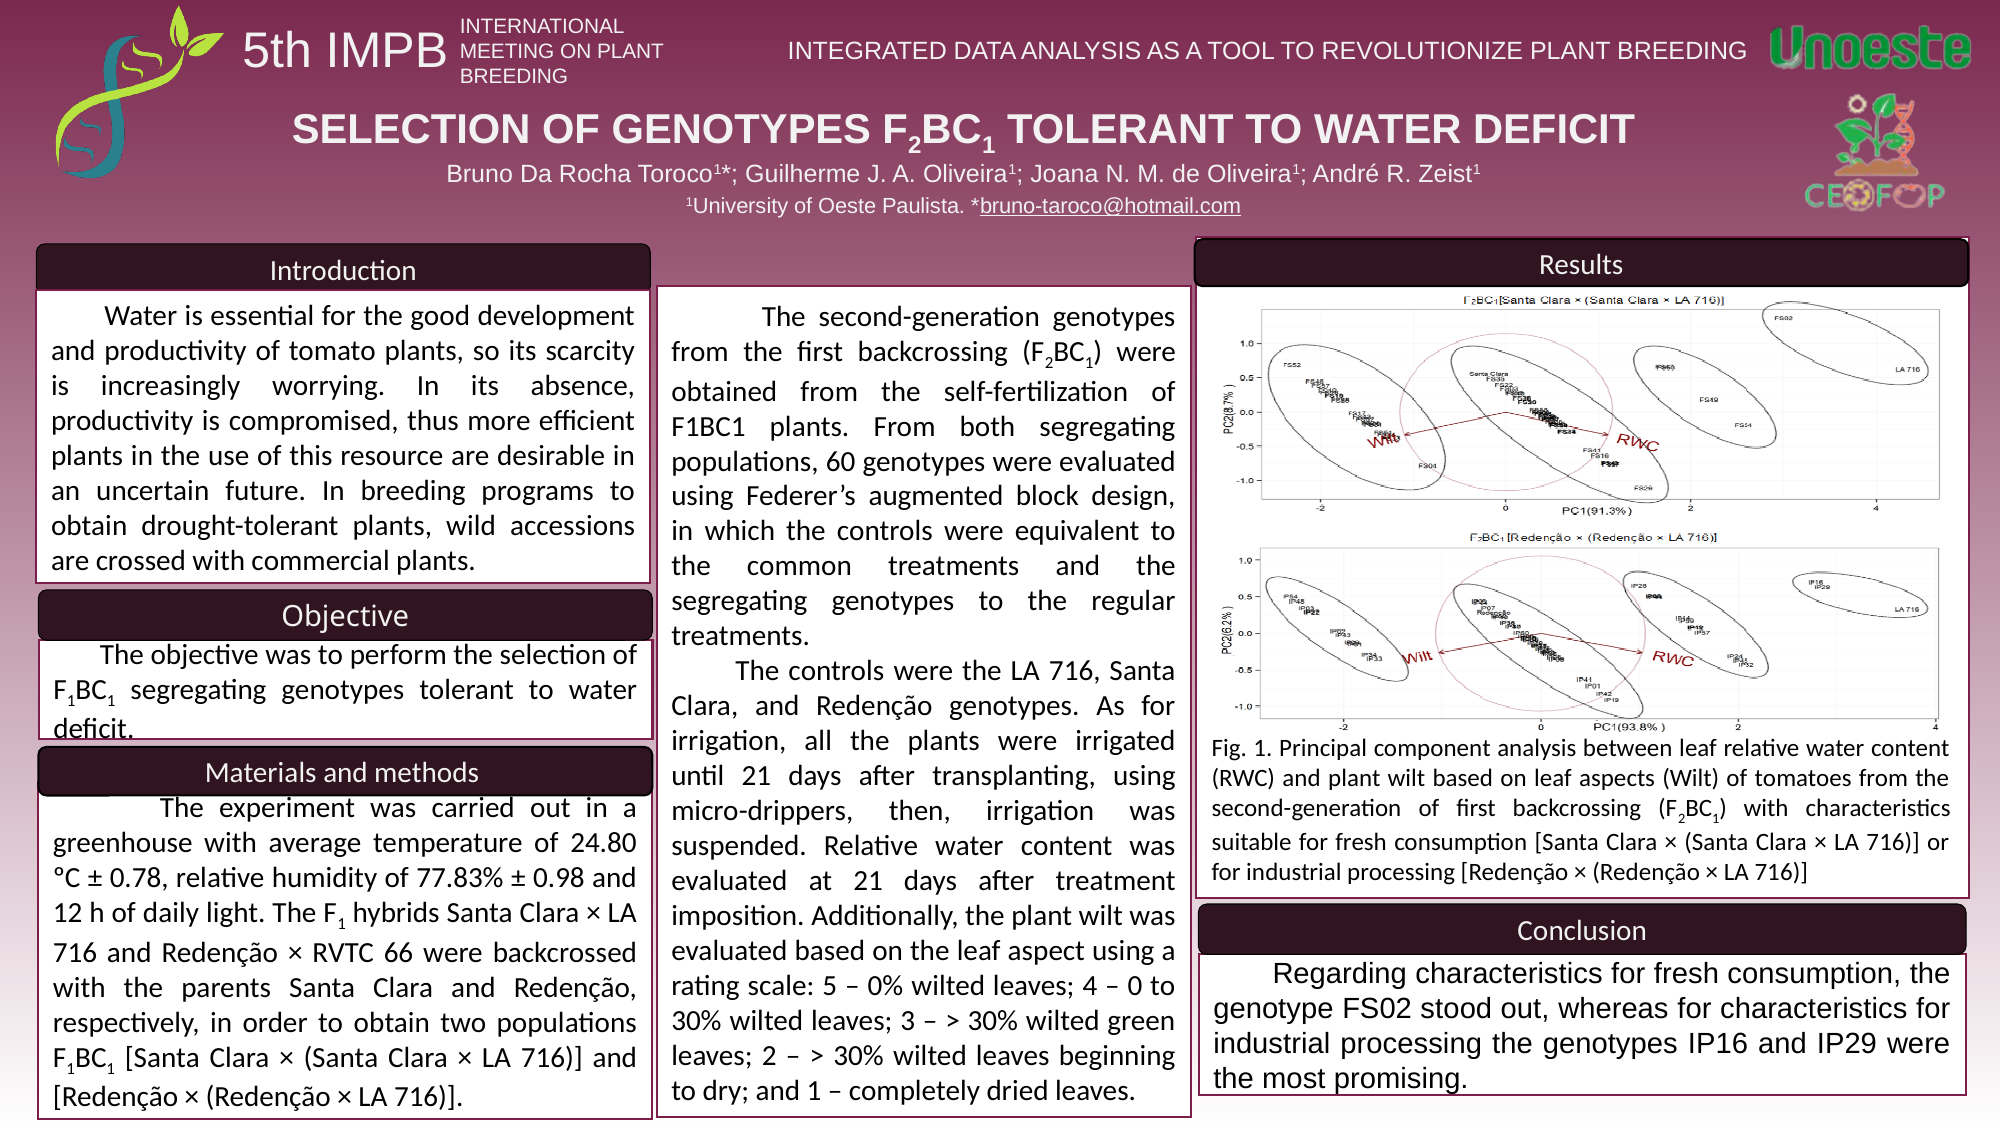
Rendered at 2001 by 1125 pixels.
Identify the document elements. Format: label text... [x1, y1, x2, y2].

picture [1756, 16, 1982, 221]
text_box Bruno Da Rocha Toroco1*; Guilherme J. A. Oliveira1; Joana N. M. de Oliveira1; André R. Zeist1 [289, 150, 1638, 195]
text_box SELECTION OF GENOTYPES F2BC1 TOLERANT TO WATER DEFICIT [259, 94, 1668, 167]
text_box 5th IMPB [243, 10, 445, 86]
text_box The second-generation genotypes from the first backcrossing (F2BC1) were obtained from the self-fertilization of F1BC1 plants. From both segregating populations, 60 genotypes were evaluated using Federer’s augmented block design, in which the controls were equivalent to the common treatments and the segregating genotypes to the regular treatments. The controls were the LA 716, Santa Clara, and Redenção genotypes. As for irrigation, all the plants were irrigated until 21 days after transplanting, using micro-drippers, then, irrigation was suspended. Relative water content was evaluated at 21 days after treatment imposition. Additionally, the plant wilt was evaluated based on the leaf aspect using a rating scale: 5 – 0% wilted leaves; 4 – 0 to 30% wilted leaves; 3 – > 30% wilted green leaves; 2 – > 30% wilted leaves beginning to dry; and 1 – completely dried leaves. [656, 285, 1192, 1118]
text_box Results [1193, 238, 1970, 288]
text_box The experiment was carried out in a greenhouse with average temperature of 24.80 ºC ± 0.78, relative humidity of 77.83% ± 0.98 and 12 h of daily light. The F1 hybrids Santa Clara × LA 716 and Redenção × RVTC 66 were backcrossed with the parents Santa Clara and Redenção, respectively, in order to obtain two populations F1BC1 [Santa Clara × (Santa Clara × LA 716)] and [Redenção × (Redenção × LA 716)]. [37, 790, 653, 1120]
text_box INTEGRATED DATA ANALYSIS AS A TOOL TO REVOLUTIONIZE PLANT BREEDING [772, 27, 1756, 72]
text_box Materials and methods [37, 745, 654, 797]
text_box Introduction [35, 243, 651, 289]
text_box Objective [37, 589, 653, 641]
text_box 1University of Oeste Paulista. *bruno-taroco@hotmail.com [463, 184, 1464, 225]
text_box Water is essential for the good development and productivity of tomato plants, so its scarcity is increasingly worrying. In its absence, productivity is compromised, thus more efficient plants in the use of this resource are desirable in an uncertain future. In breeding programs to obtain drought-tolerant plants, wild accessions are crossed with commercial plants. [35, 289, 651, 584]
text_box Fig. 1. Principal component analysis between leaf relative water content (RWC) and plant wilt based on leaf aspects (Wilt) of tomatoes from the second-generation of first backcrossing (F2BC1) with characteristics suitable for fresh consumption [Santa Clara × (Santa Clara × LA 716)] or for industrial processing [Redenção × (Redenção × LA 716)] [1196, 724, 1966, 894]
text_box Conclusion [1197, 903, 1967, 955]
text_box The objective was to perform the selection of F1BC1 segregating genotypes tolerant to water deficit. [38, 639, 654, 740]
text_box . [1195, 280, 1970, 899]
picture [1219, 294, 1945, 736]
text_box Regarding characteristics for fresh consumption, the genotype FS02 stood out, whereas for characteristics for industrial processing the genotypes IP16 and IP29 were the most promising. [1198, 953, 1967, 1096]
picture [55, 5, 243, 178]
text_box . [1195, 236, 1970, 245]
text_box INTERNATIONAL MEETING ON PLANT BREEDING [445, 5, 711, 94]
